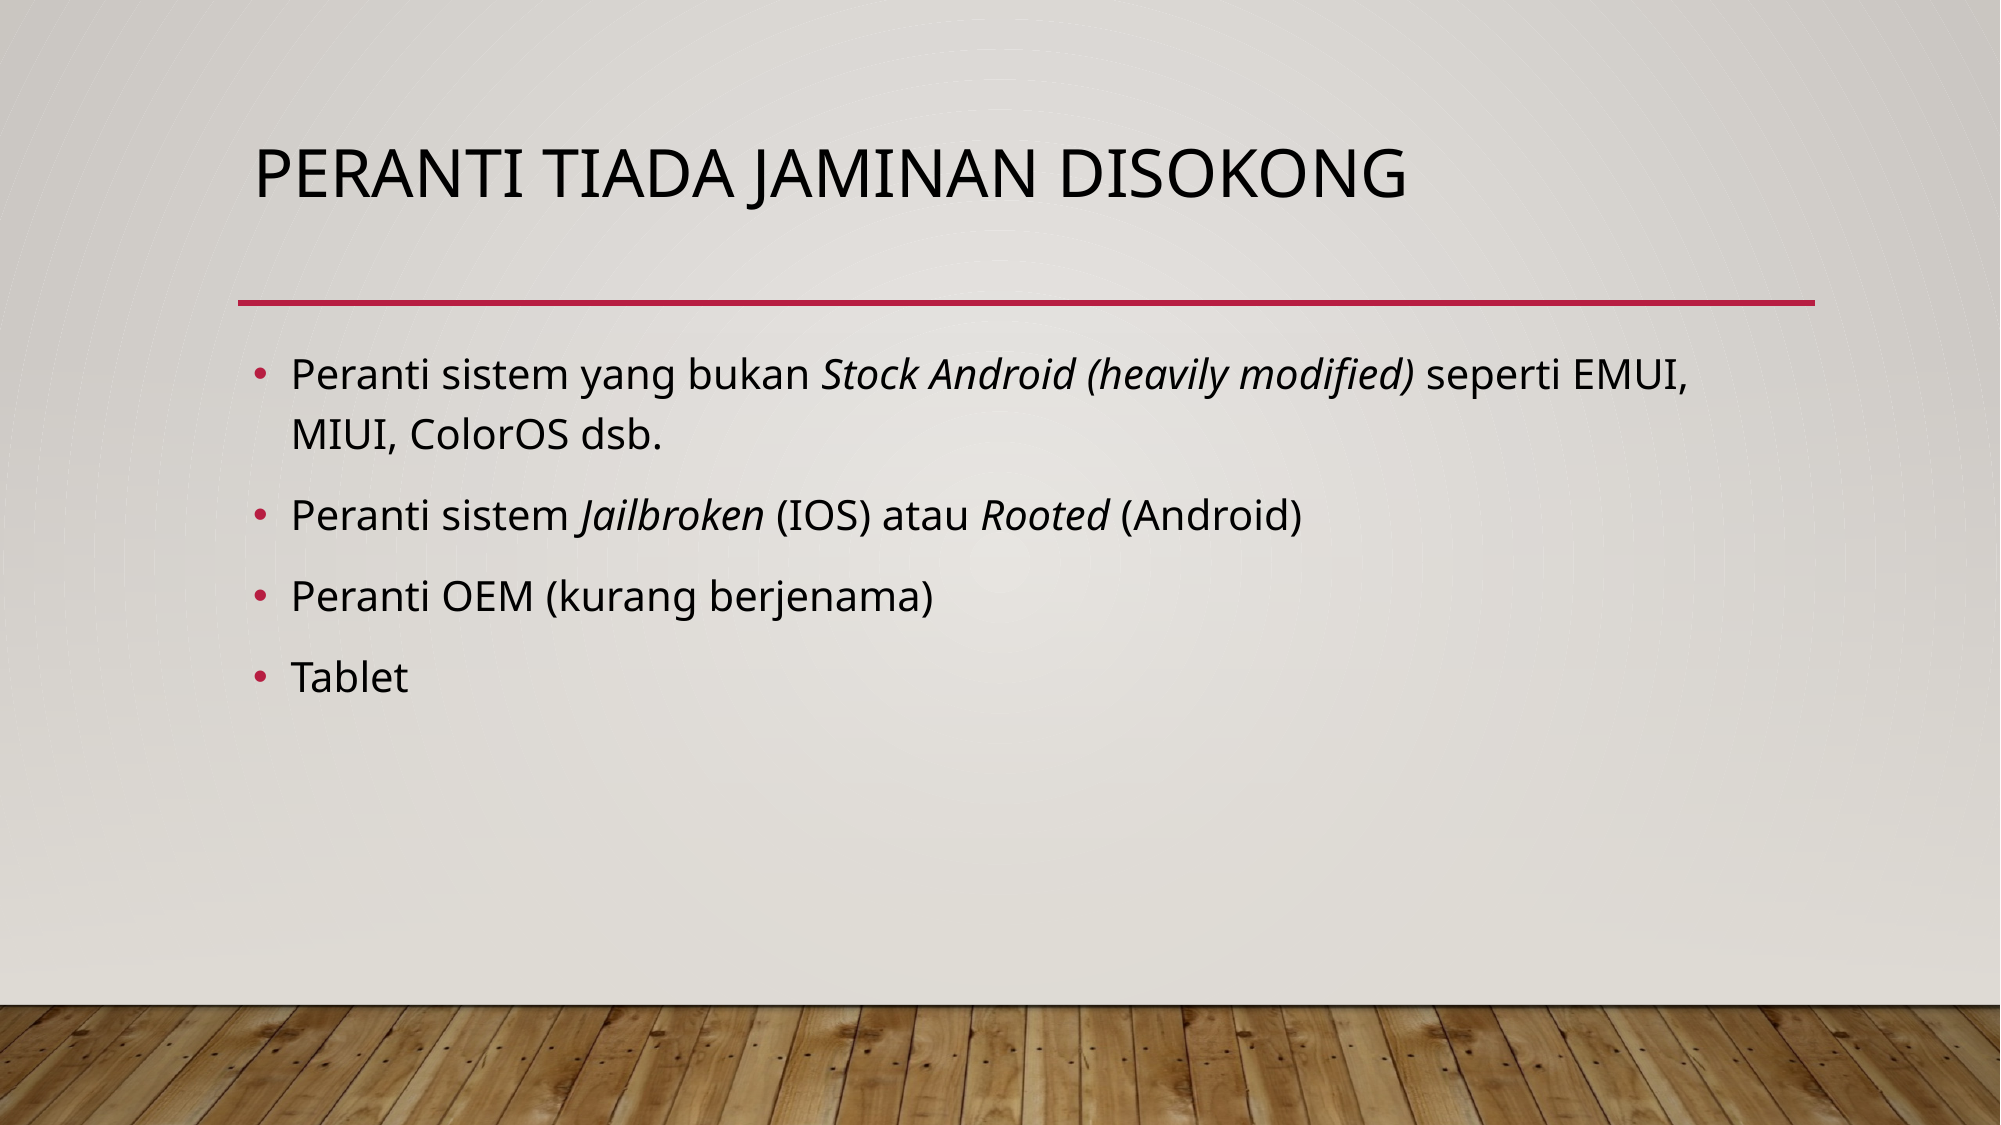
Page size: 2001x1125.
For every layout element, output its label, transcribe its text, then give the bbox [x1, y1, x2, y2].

picture [0, 1005, 2000, 1125]
title Peranti TiADA JAMINAN DISOKONG [238, 131, 1814, 305]
list Peranti sistem yang bukan Stock Android (heavily modified) seperti EMUI, MIUI, ColorOS dsb. Peranti sistem Jailbroken (IOS) atau Rooted (Android) Peranti OEM (kurang berjenama) Tablet [238, 330, 1814, 897]
